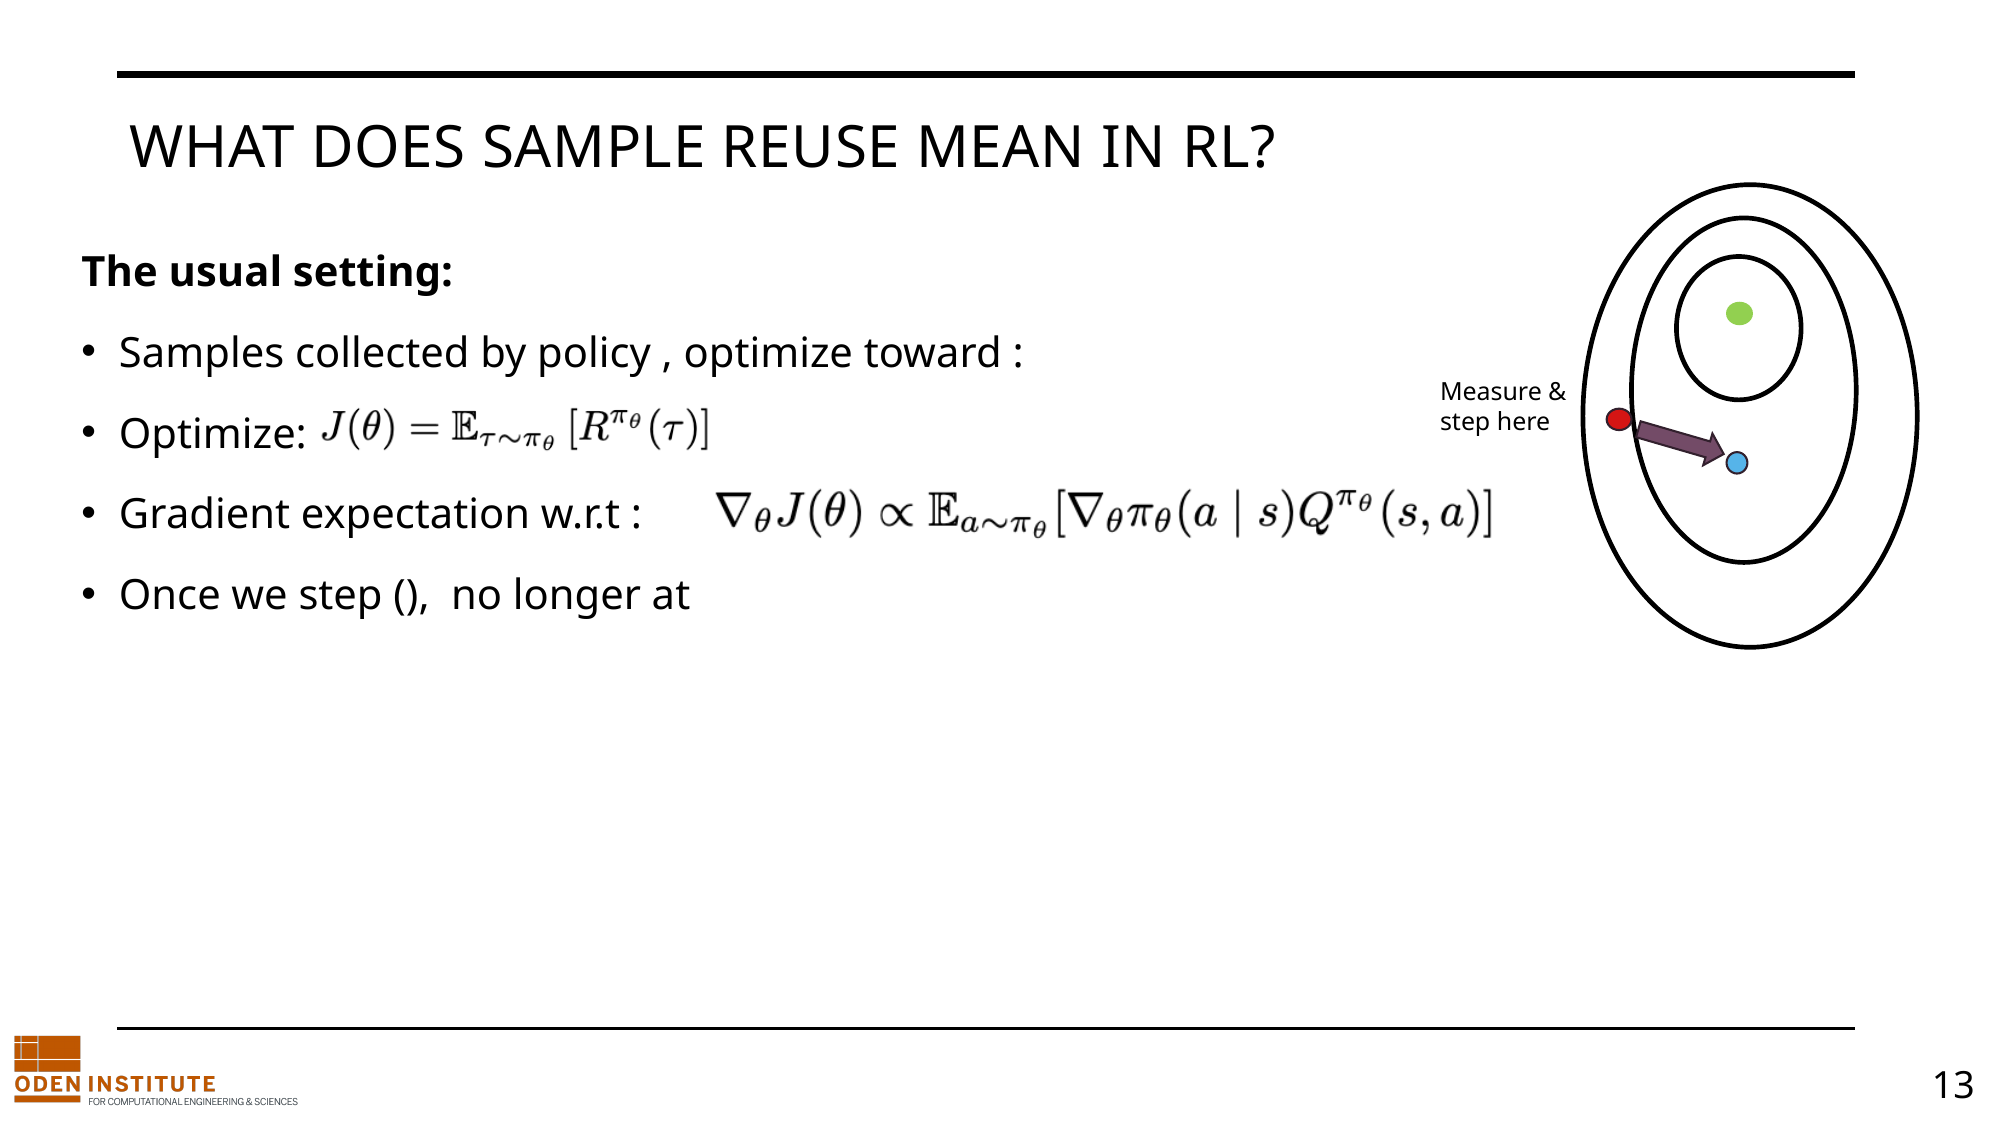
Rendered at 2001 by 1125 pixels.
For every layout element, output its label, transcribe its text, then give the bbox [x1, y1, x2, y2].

text_box [1630, 216, 1858, 564]
text_box Measure & step here [1425, 368, 1583, 443]
text_box [1634, 420, 1726, 468]
text_box [1726, 301, 1753, 326]
picture [705, 473, 1499, 554]
text_box [1605, 407, 1633, 432]
text_box [1725, 451, 1749, 475]
picture [13, 1034, 300, 1108]
title What does Sample Reuse mean in RL? [114, 101, 1869, 248]
slide_number 13 [1879, 1056, 1990, 1117]
text_box [1583, 183, 1919, 649]
text_box [1675, 255, 1803, 401]
picture [309, 390, 720, 466]
